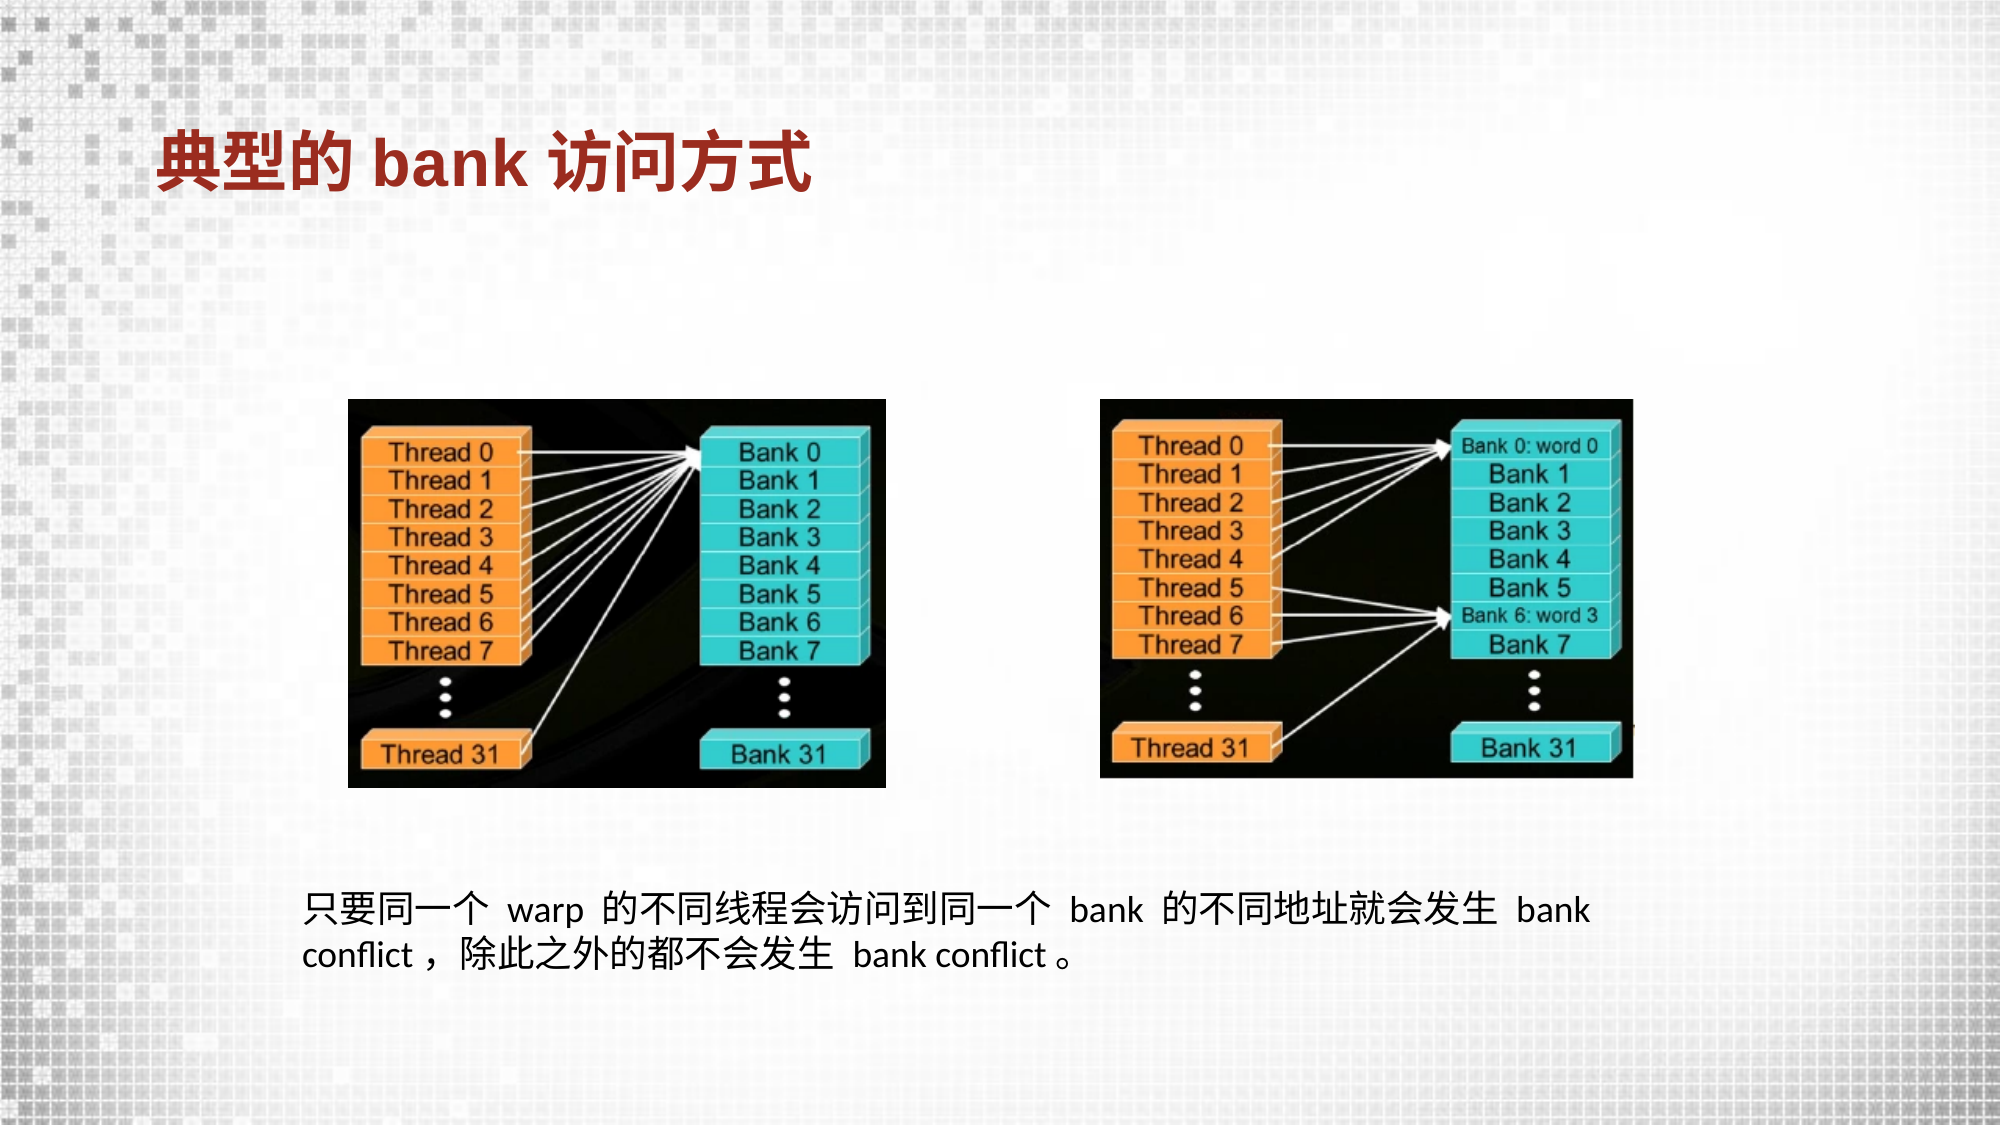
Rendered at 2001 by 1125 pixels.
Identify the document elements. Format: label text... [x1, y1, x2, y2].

text_box 典型的bank访问方式 [138, 112, 828, 208]
picture [0, 0, 2000, 1125]
text_box 只要同一个 warp 的不同线程会访问到同一个 bank 的不同地址就会发生 bank conflict，除此之外的都不会发生 bank conflict。 [287, 877, 1713, 983]
